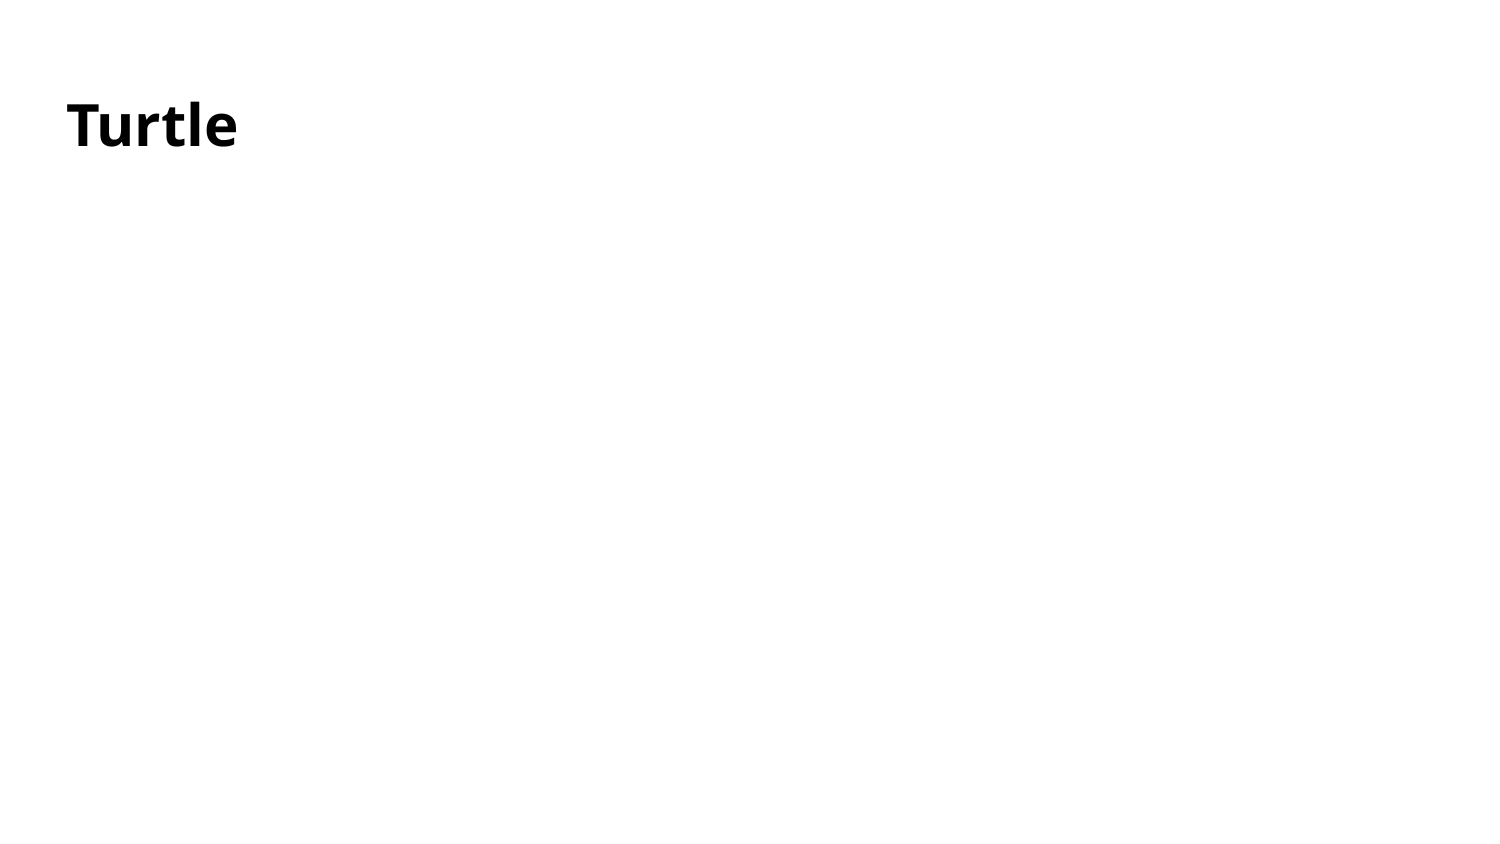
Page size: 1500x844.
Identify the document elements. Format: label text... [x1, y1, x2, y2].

title Turtle [51, 72, 1449, 167]
